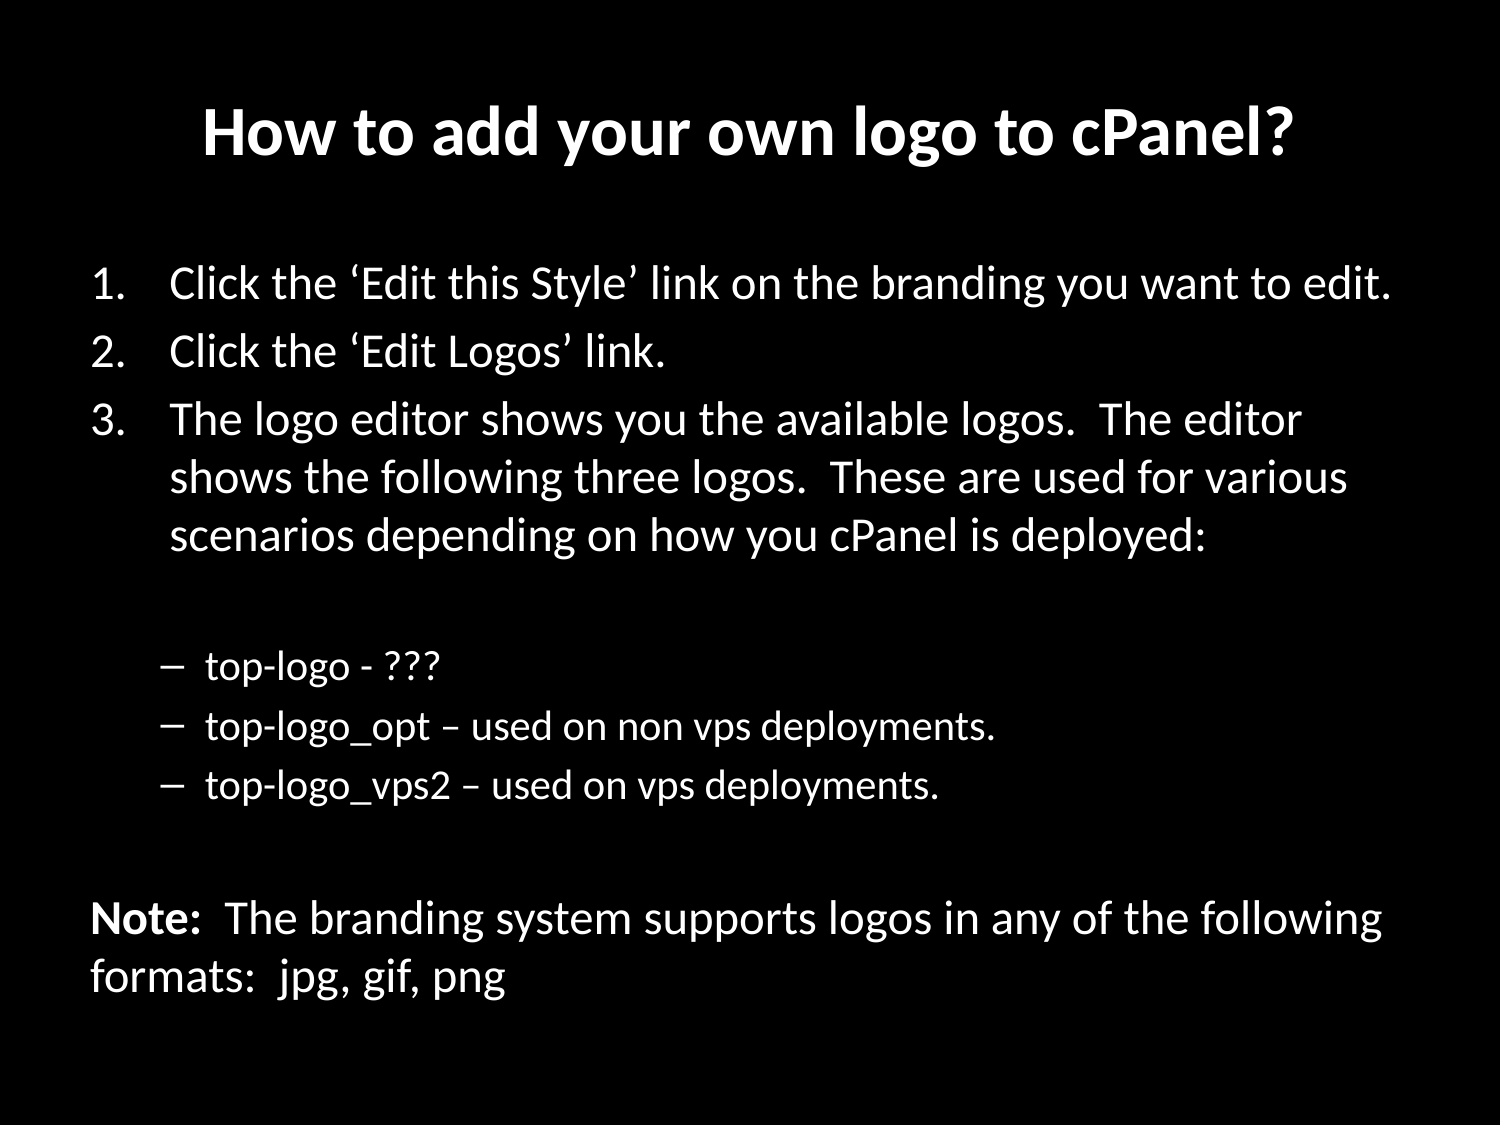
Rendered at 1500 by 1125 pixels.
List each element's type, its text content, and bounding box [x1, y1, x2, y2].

title How to add your own logo to cPanel? [75, 75, 1425, 243]
list Click the ‘Edit this Style’ link on the branding you want to edit. Click the ‘Edit Logos’ link. The logo editor shows you the available logos. The editor shows the following three logos. These are used for various scenarios depending on how you cPanel is deployed: top-logo - ??? top-logo_opt – used on non vps deployments. top-logo_vps2 – used on vps deployments. Note: The branding system supports logos in any of the following formats: jpg, gif, png [75, 243, 1425, 1050]
